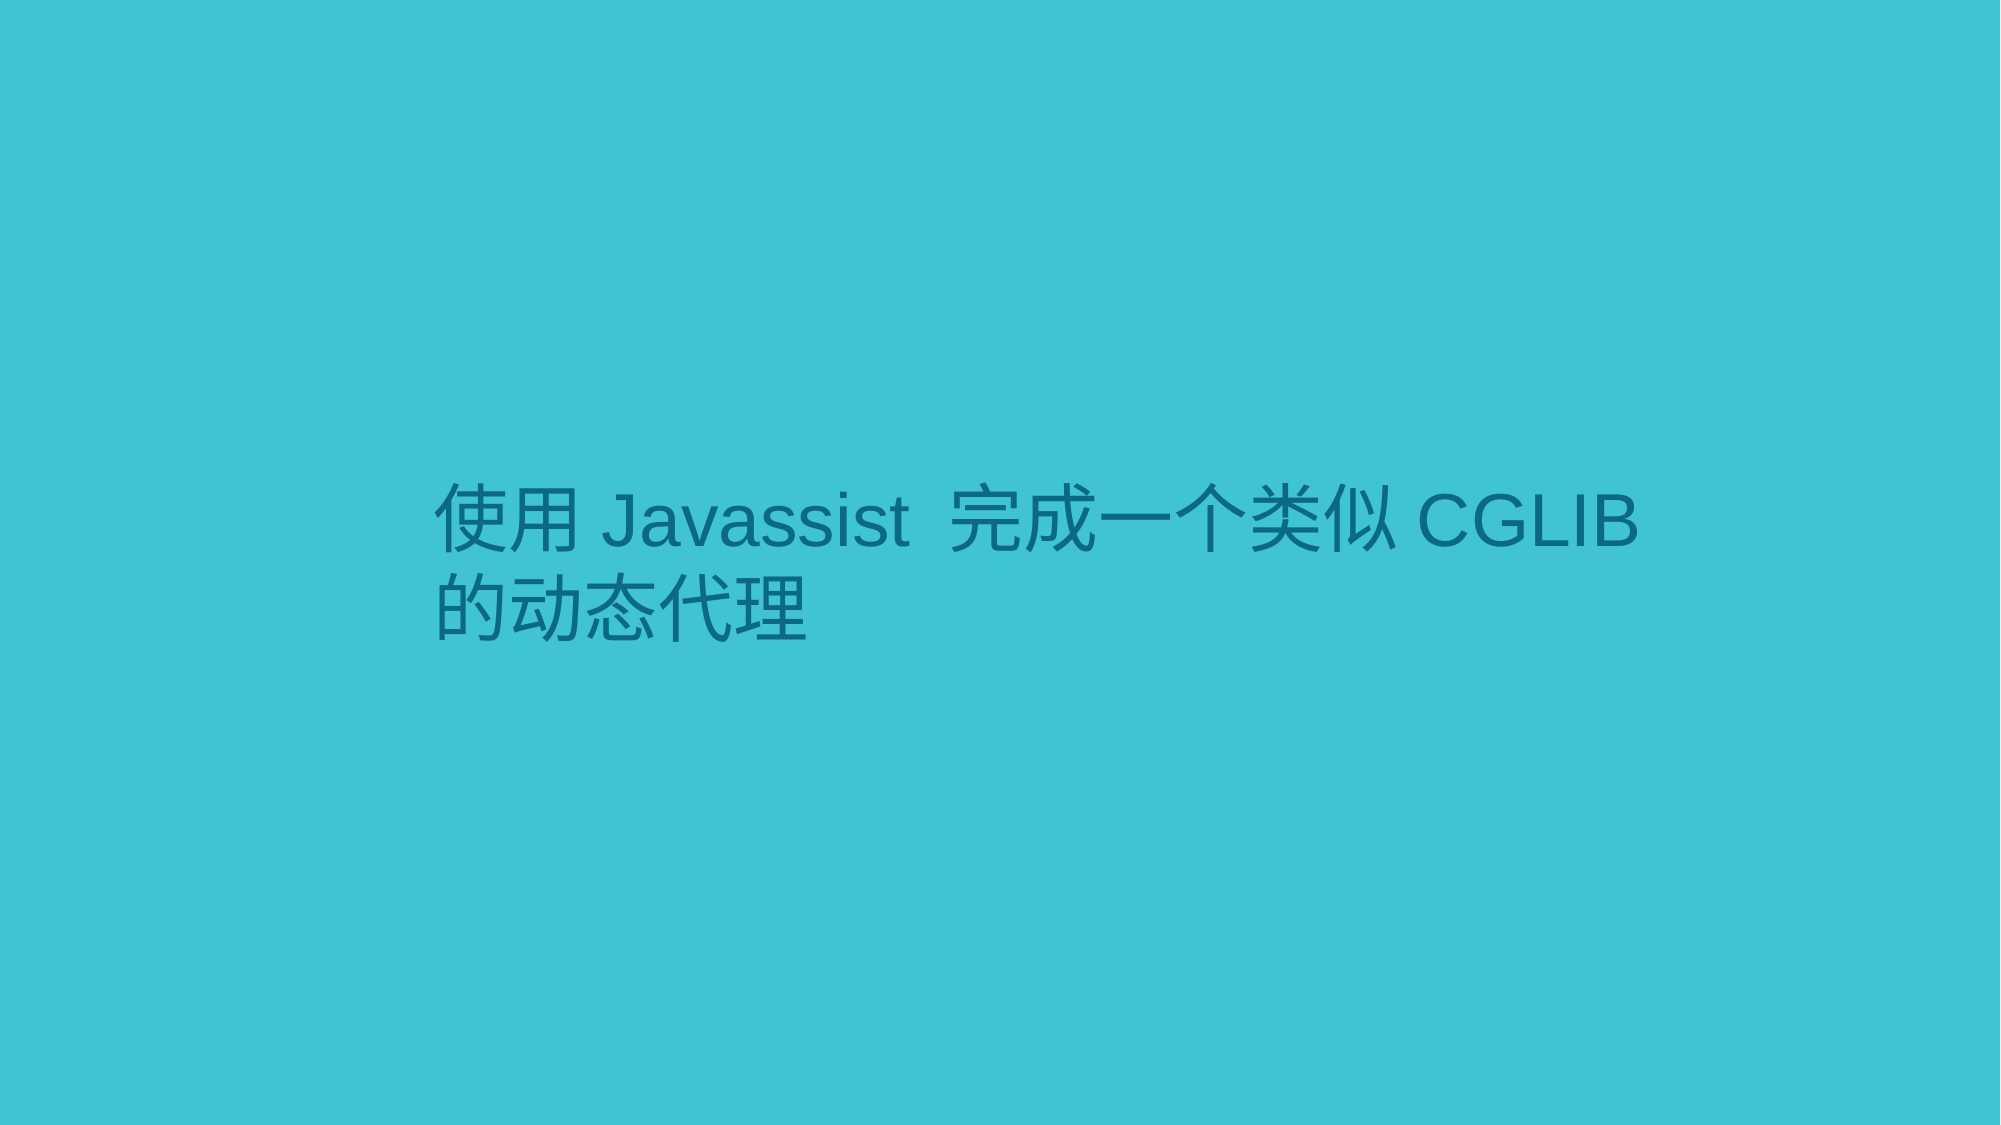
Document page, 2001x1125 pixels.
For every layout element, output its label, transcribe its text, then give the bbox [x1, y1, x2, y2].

text_box 使用Javassist 完成一个类似CGLIB的动态代理 [419, 464, 1668, 659]
